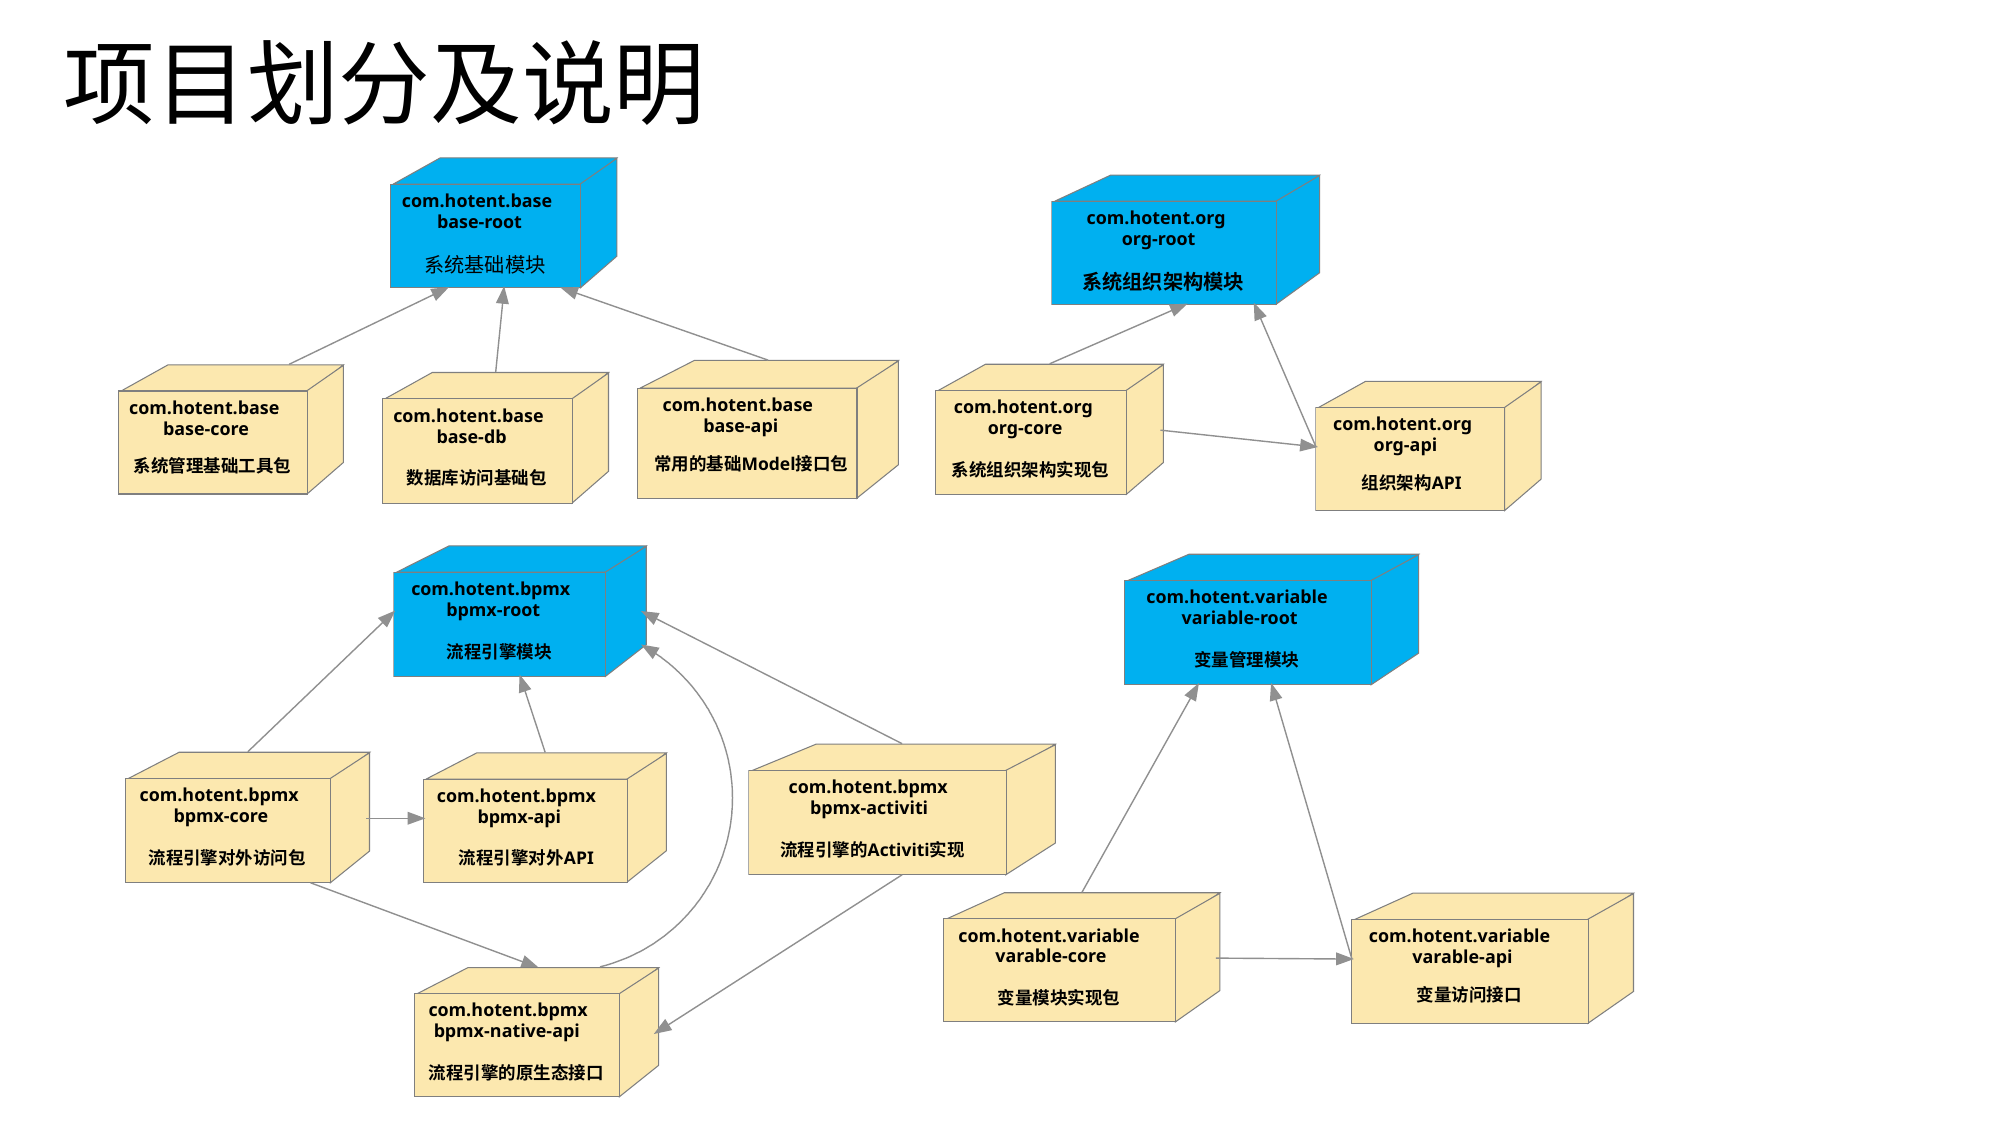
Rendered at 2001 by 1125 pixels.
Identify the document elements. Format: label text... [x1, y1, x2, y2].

title 项目划分及说明 [48, 23, 1774, 153]
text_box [112, 152, 1642, 1106]
